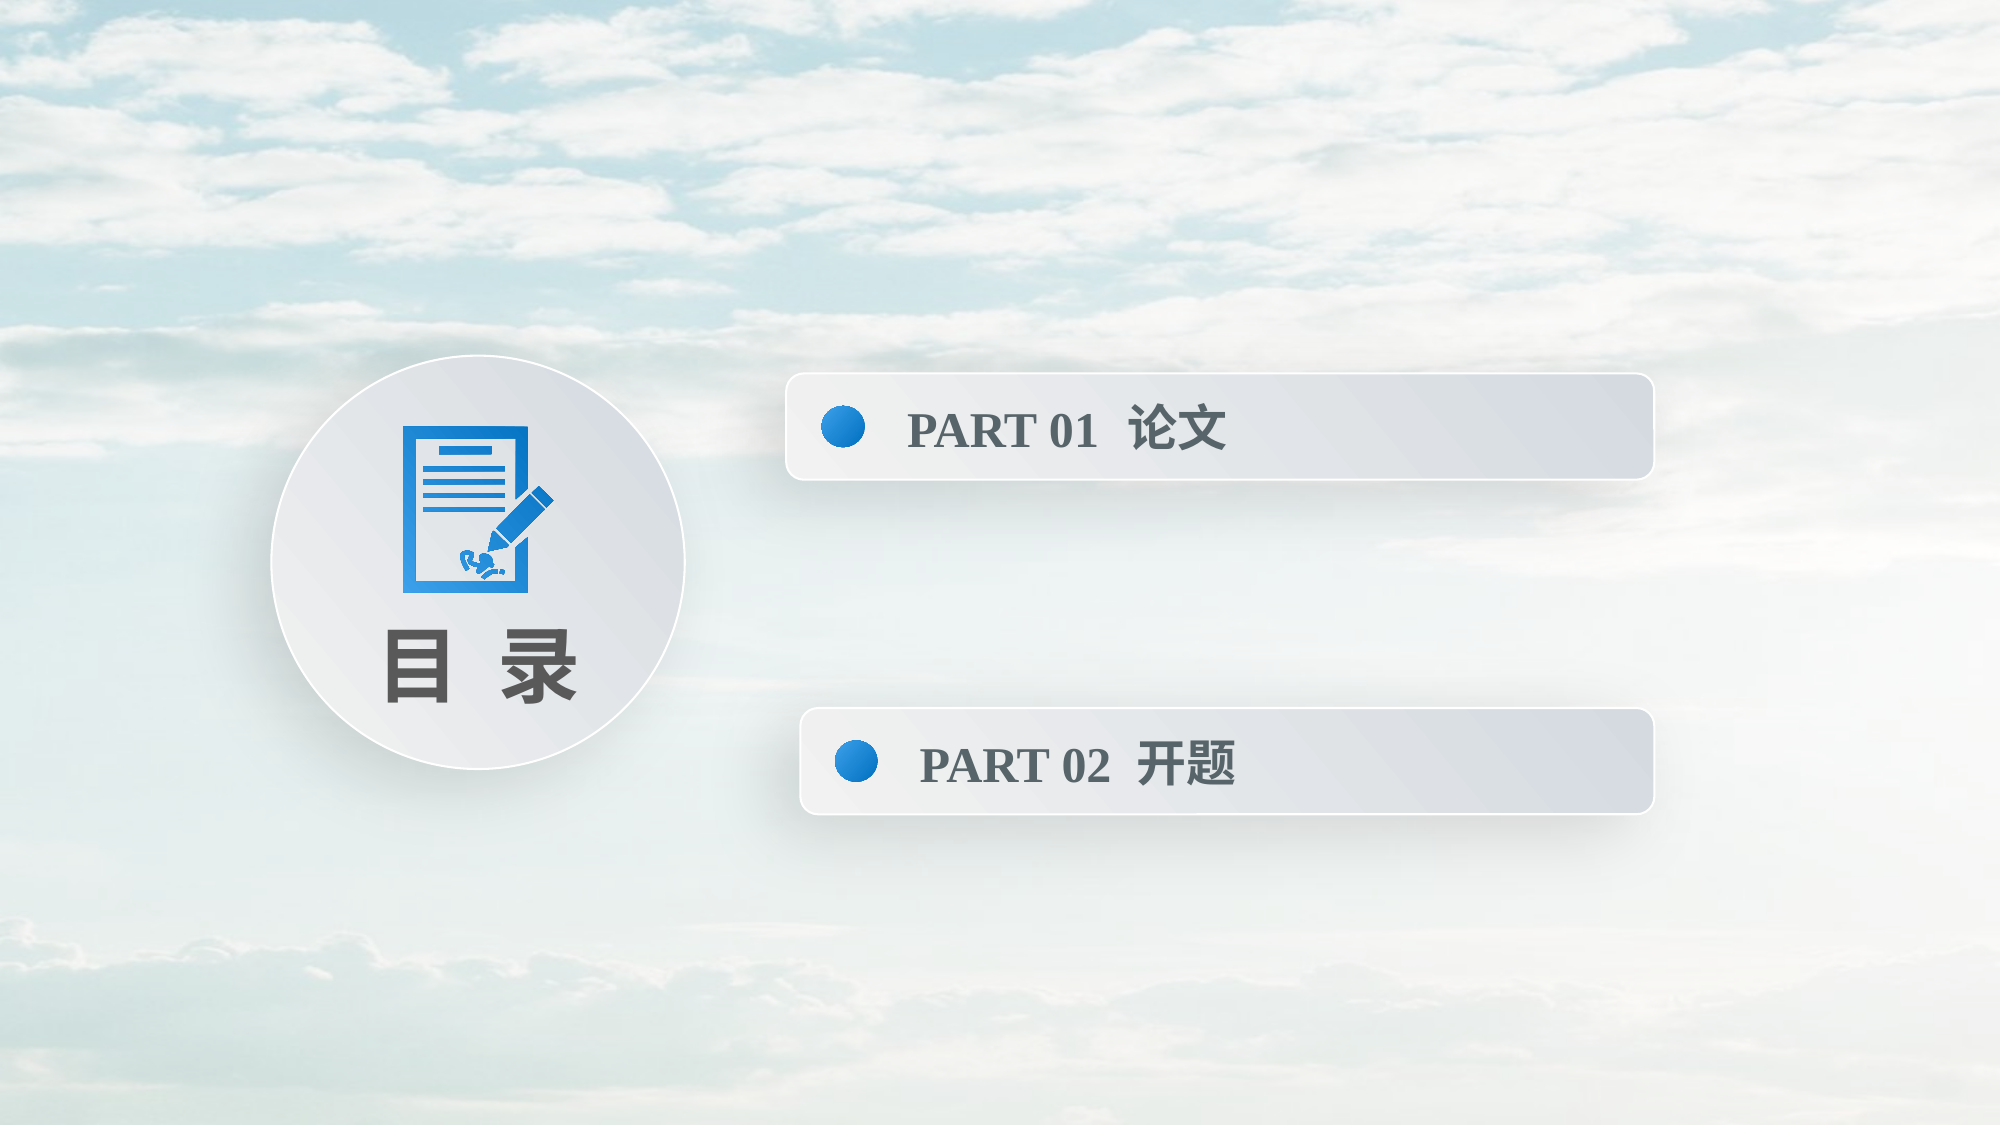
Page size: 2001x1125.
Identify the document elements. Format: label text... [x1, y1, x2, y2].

text_box [336, 714, 620, 771]
text_box [270, 354, 686, 712]
text_box 目 录 [333, 613, 623, 714]
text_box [786, 373, 1655, 480]
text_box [800, 707, 1669, 815]
text_box [496, 486, 554, 543]
text_box [403, 426, 528, 593]
